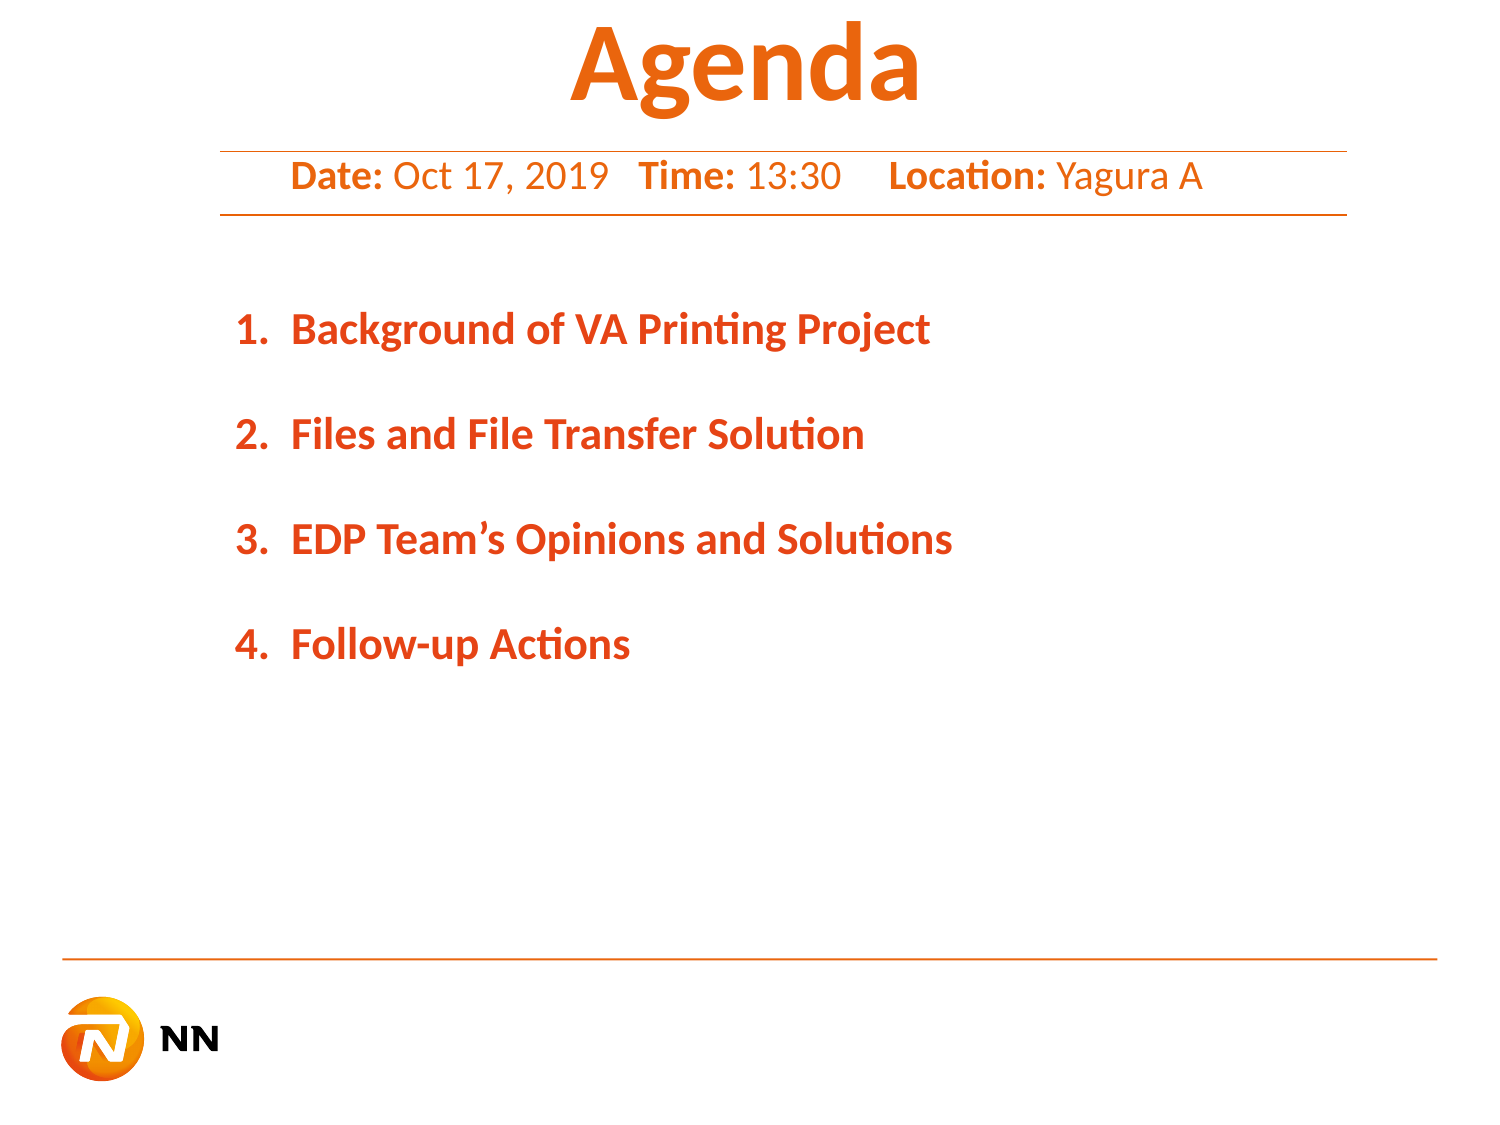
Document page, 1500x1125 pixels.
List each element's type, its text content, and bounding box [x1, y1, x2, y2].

text_box Background of VA Printing Project Files and File Transfer Solution EDP Team’s Opinions and Solutions Follow-up Actions [219, 290, 1296, 676]
picture [61, 996, 145, 1082]
title Agenda Date: Oct 17, 2019 Time: 13:30 Location: Yagura A [56, 47, 1438, 236]
